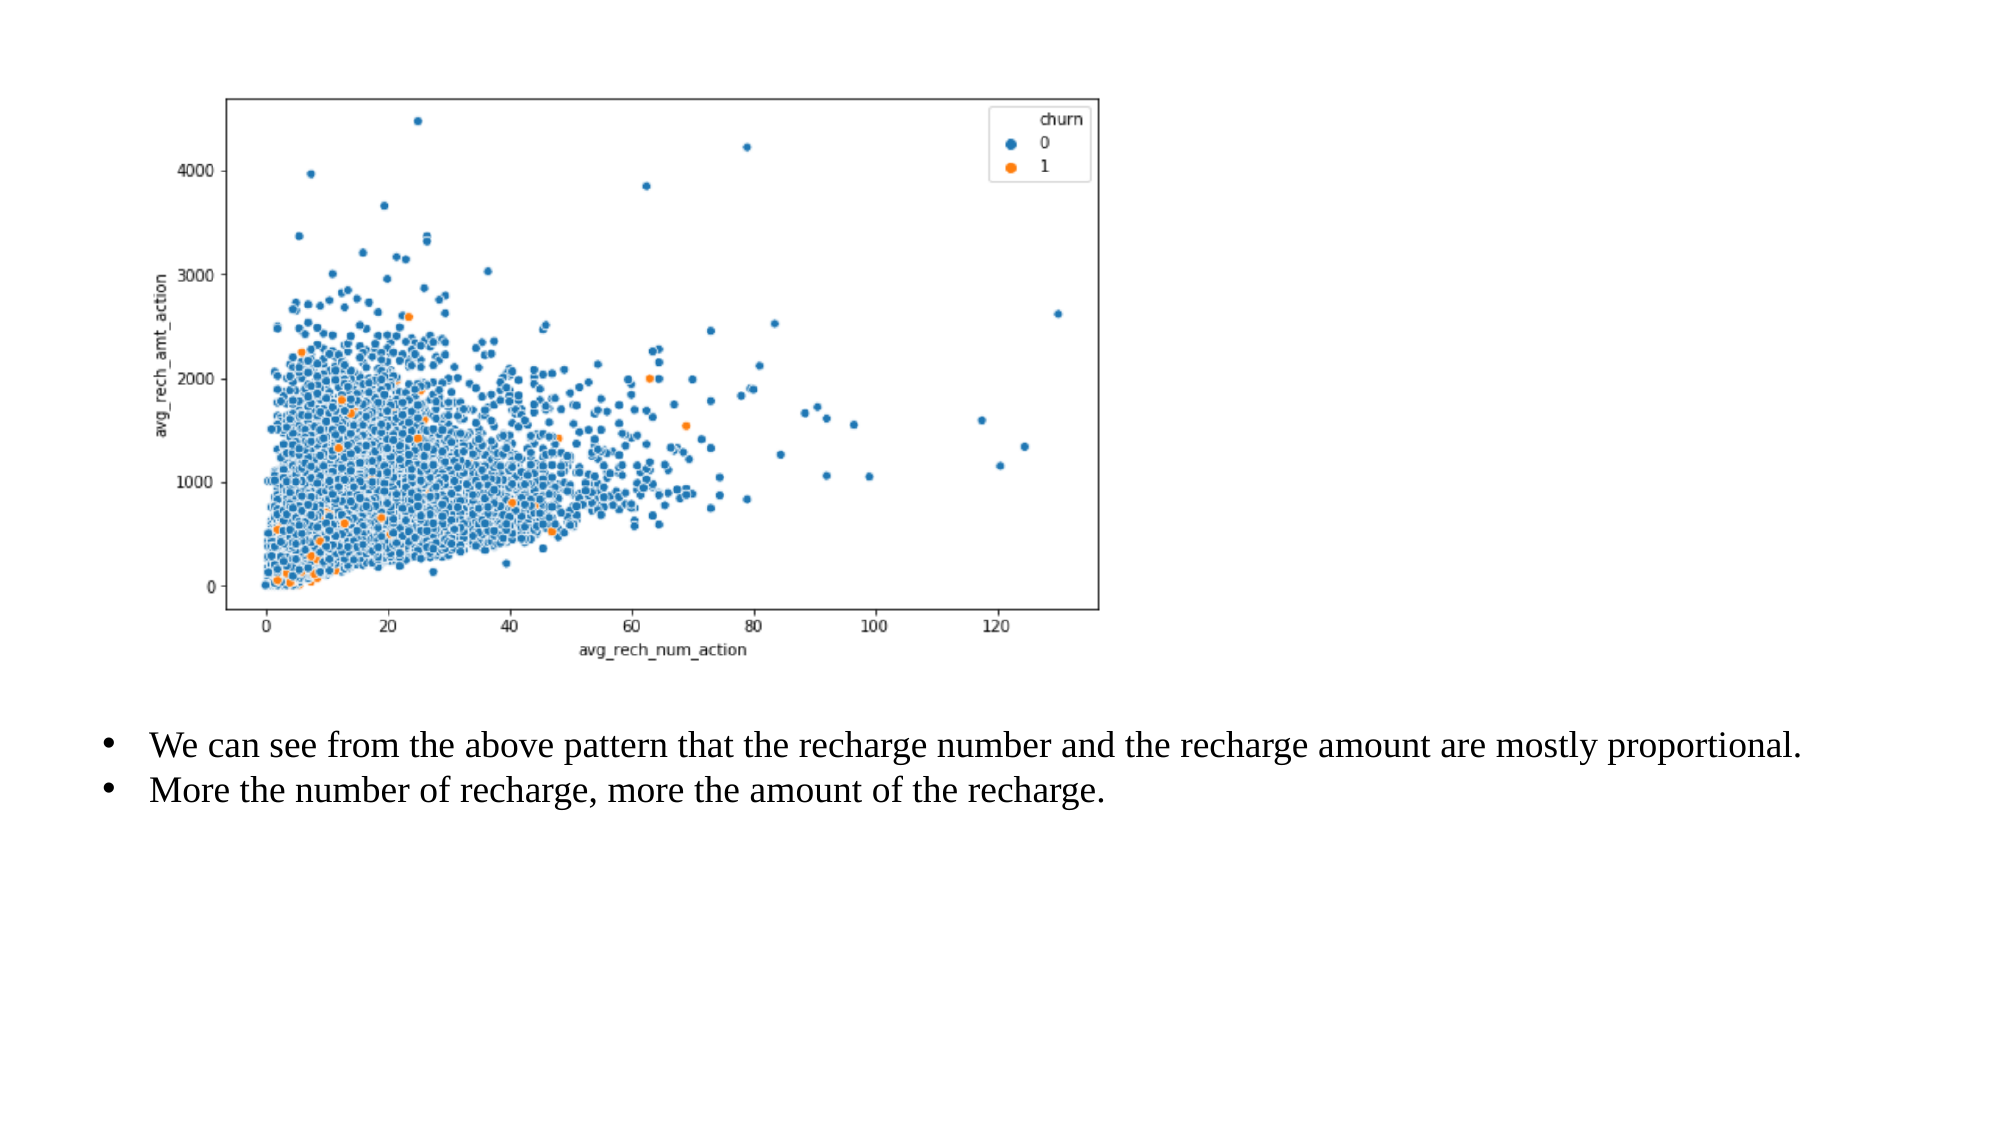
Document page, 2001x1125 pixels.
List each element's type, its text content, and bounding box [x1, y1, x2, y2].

picture [137, 87, 1143, 680]
text_box We can see from the above pattern that the recharge number and the recharge amount are mostly proportional. More the number of recharge, more the amount of the recharge. [87, 712, 1863, 818]
